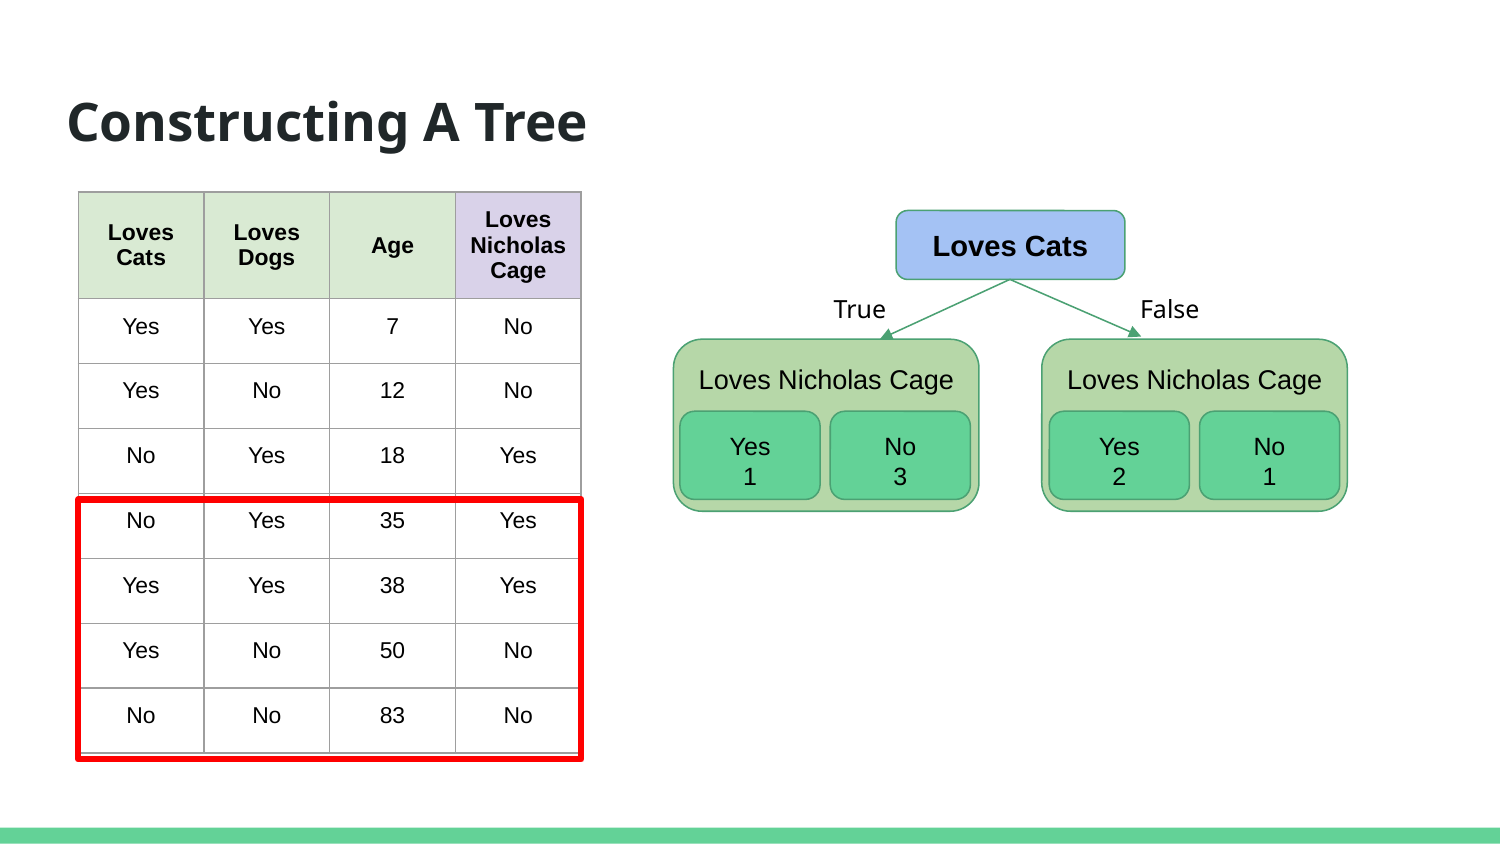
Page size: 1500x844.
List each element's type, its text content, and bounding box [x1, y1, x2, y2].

table_cell Yes [79, 364, 203, 428]
table_cell Yes [205, 299, 329, 363]
table_cell Yes [456, 429, 580, 493]
table_cell 12 [330, 364, 455, 428]
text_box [879, 279, 1142, 340]
table_header Loves Nicholas Cage [456, 193, 580, 298]
text_box Yes 2 [1049, 411, 1190, 500]
table_cell Yes [456, 494, 580, 499]
table_cell 18 [330, 429, 455, 493]
text_box [78, 499, 582, 760]
table_cell No [456, 364, 580, 428]
table_header Loves Dogs [205, 193, 329, 298]
text_box True [818, 279, 877, 339]
table_cell No [205, 364, 329, 428]
title Constructing A Tree [51, 72, 1449, 167]
table_header Loves Cats [79, 193, 203, 298]
table_cell Yes [205, 429, 329, 493]
text_box Loves Cats [896, 210, 1125, 277]
table_cell Yes [205, 494, 329, 499]
table_cell 35 [330, 494, 455, 499]
table_cell No [79, 494, 203, 499]
text_box No 1 [1199, 411, 1340, 500]
text_box No 3 [830, 411, 971, 500]
table_cell 7 [330, 299, 455, 363]
text_box False [1142, 279, 1216, 339]
table_cell No [79, 429, 203, 493]
table_cell No [456, 299, 580, 363]
text_box Loves Nicholas Cage [673, 339, 979, 512]
text_box Yes 1 [679, 411, 821, 500]
table_header Age [330, 193, 455, 298]
text_box Loves Nicholas Cage [1041, 339, 1348, 512]
table_cell Yes [79, 299, 203, 363]
